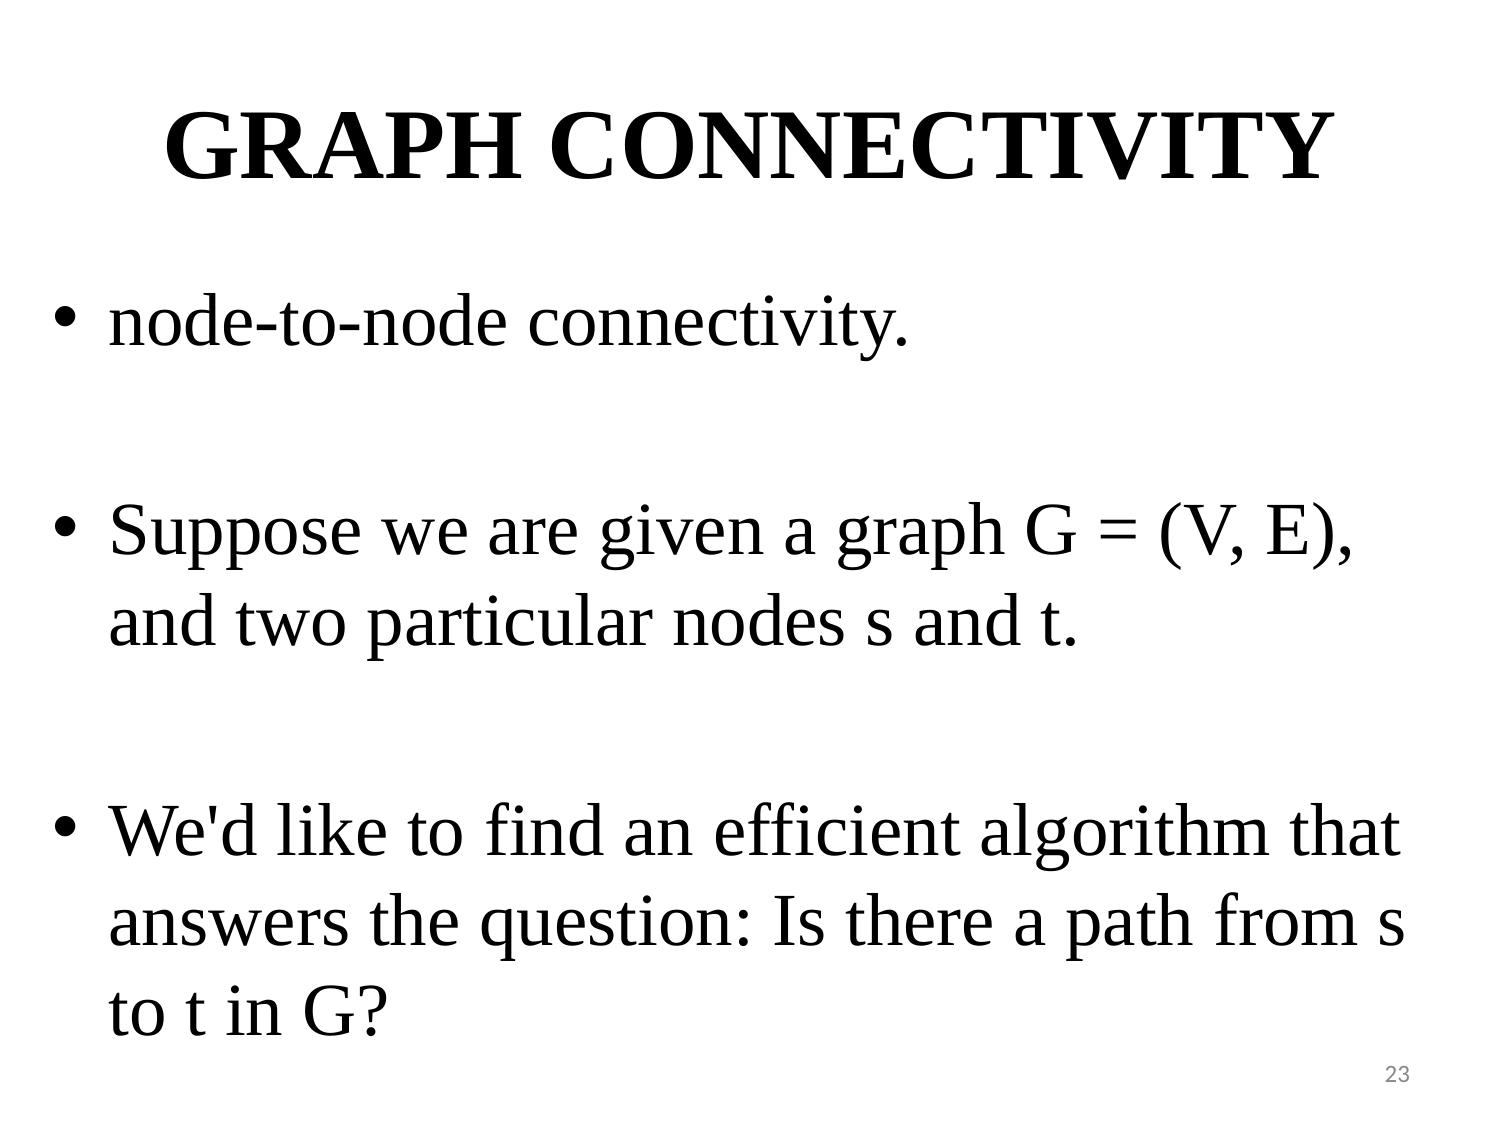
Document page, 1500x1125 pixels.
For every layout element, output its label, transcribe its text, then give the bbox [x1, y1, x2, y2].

slide_number ‹#› [1074, 1042, 1425, 1103]
title GRAPH CONNECTIVITY [75, 45, 1425, 233]
list node-to-node connectivity. Suppose we are given a graph G = (V, E), and two particular nodes s and t. We'd like to find an efficient algorithm that answers the question: Is there a path from s to t in G? [37, 262, 1475, 1075]
